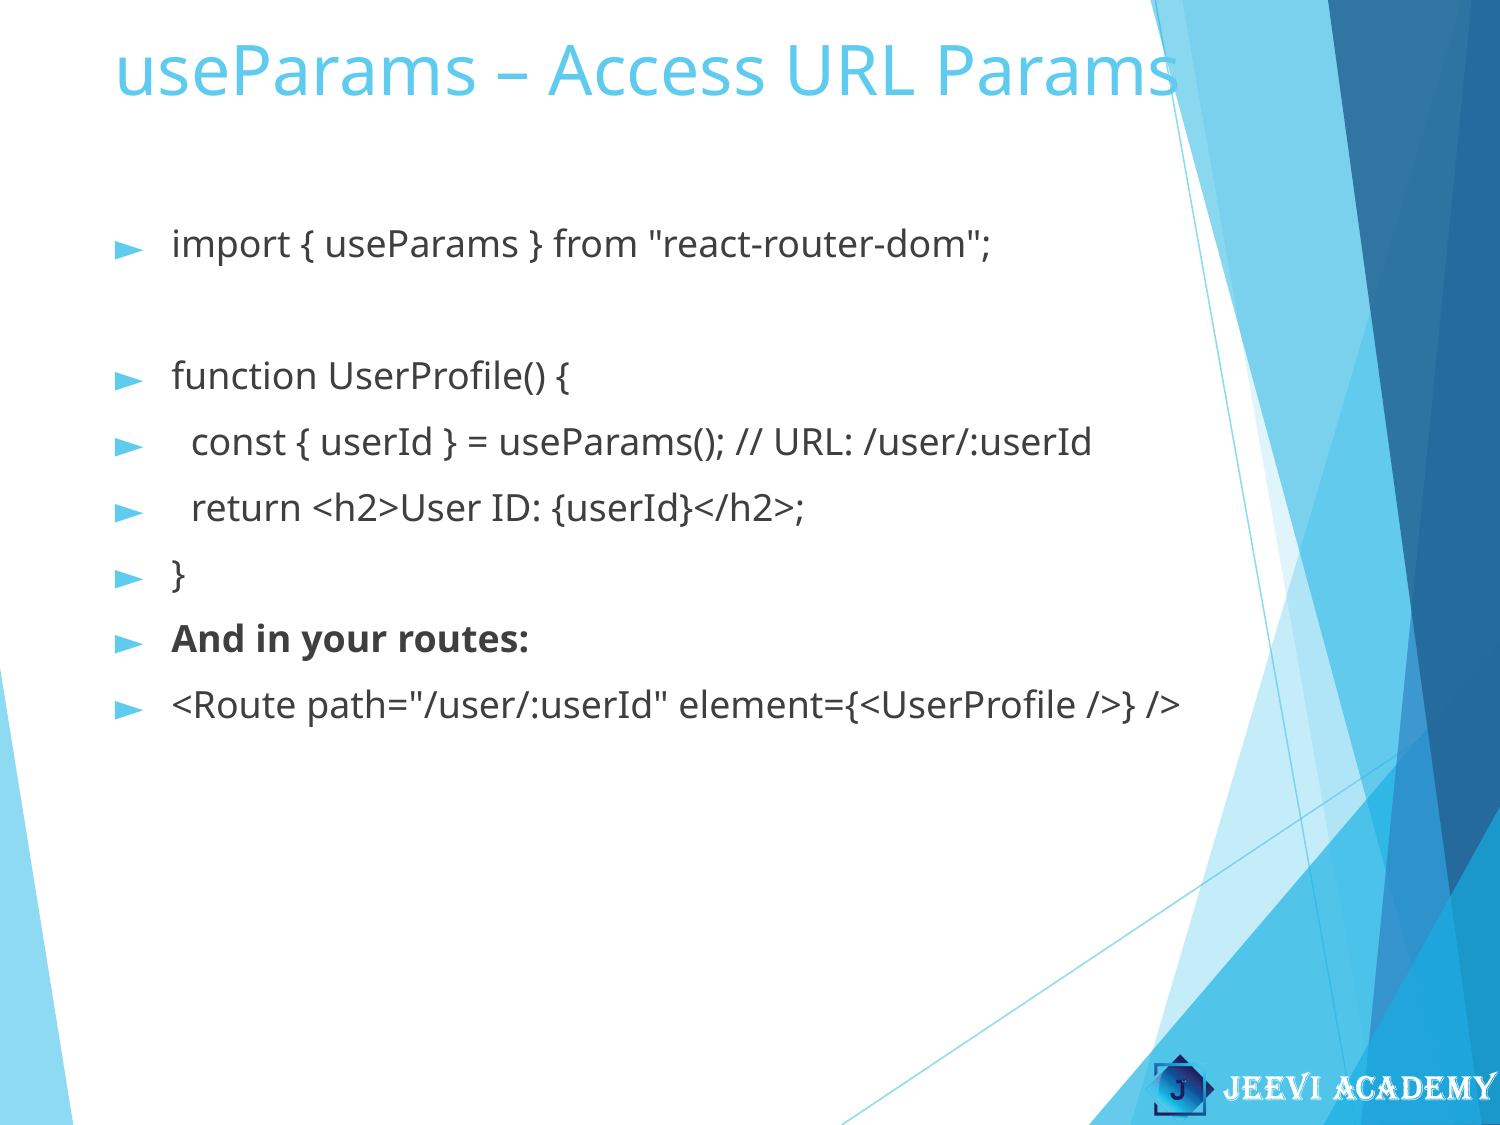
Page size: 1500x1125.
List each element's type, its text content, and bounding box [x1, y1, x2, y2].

title useParams – Access URL Params [99, 17, 1208, 199]
list import { useParams } from "react-router-dom"; function UserProfile() { const { userId } = useParams(); // URL: /user/:userId return <h2>User ID: {userId}</h2>; } And in your routes: <Route path="/user/:userId" element={<UserProfile />} /> [99, 212, 1271, 1089]
picture [1141, 1050, 1500, 1125]
